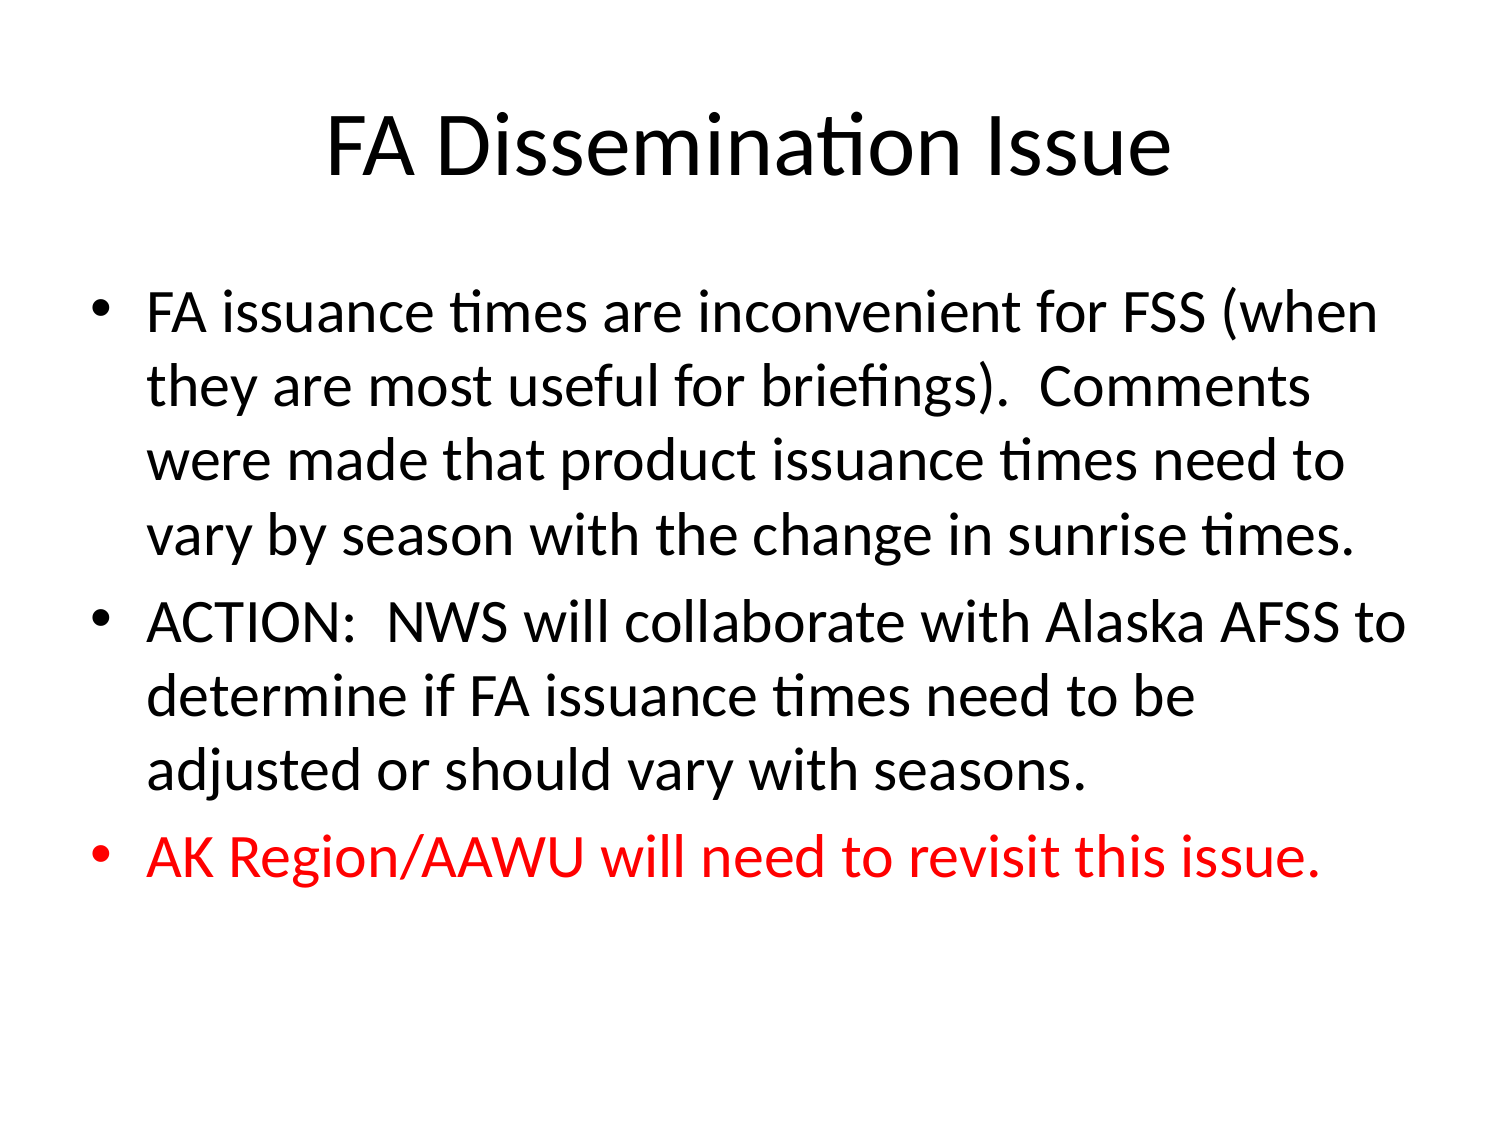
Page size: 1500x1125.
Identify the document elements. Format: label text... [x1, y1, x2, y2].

list FA issuance times are inconvenient for FSS (when they are most useful for briefings). Comments were made that product issuance times need to vary by season with the change in sunrise times. ACTION: NWS will collaborate with Alaska AFSS to determine if FA issuance times need to be adjusted or should vary with seasons. AK Region/AAWU will need to revisit this issue. [75, 262, 1425, 1005]
title FA Dissemination Issue [75, 45, 1425, 233]
